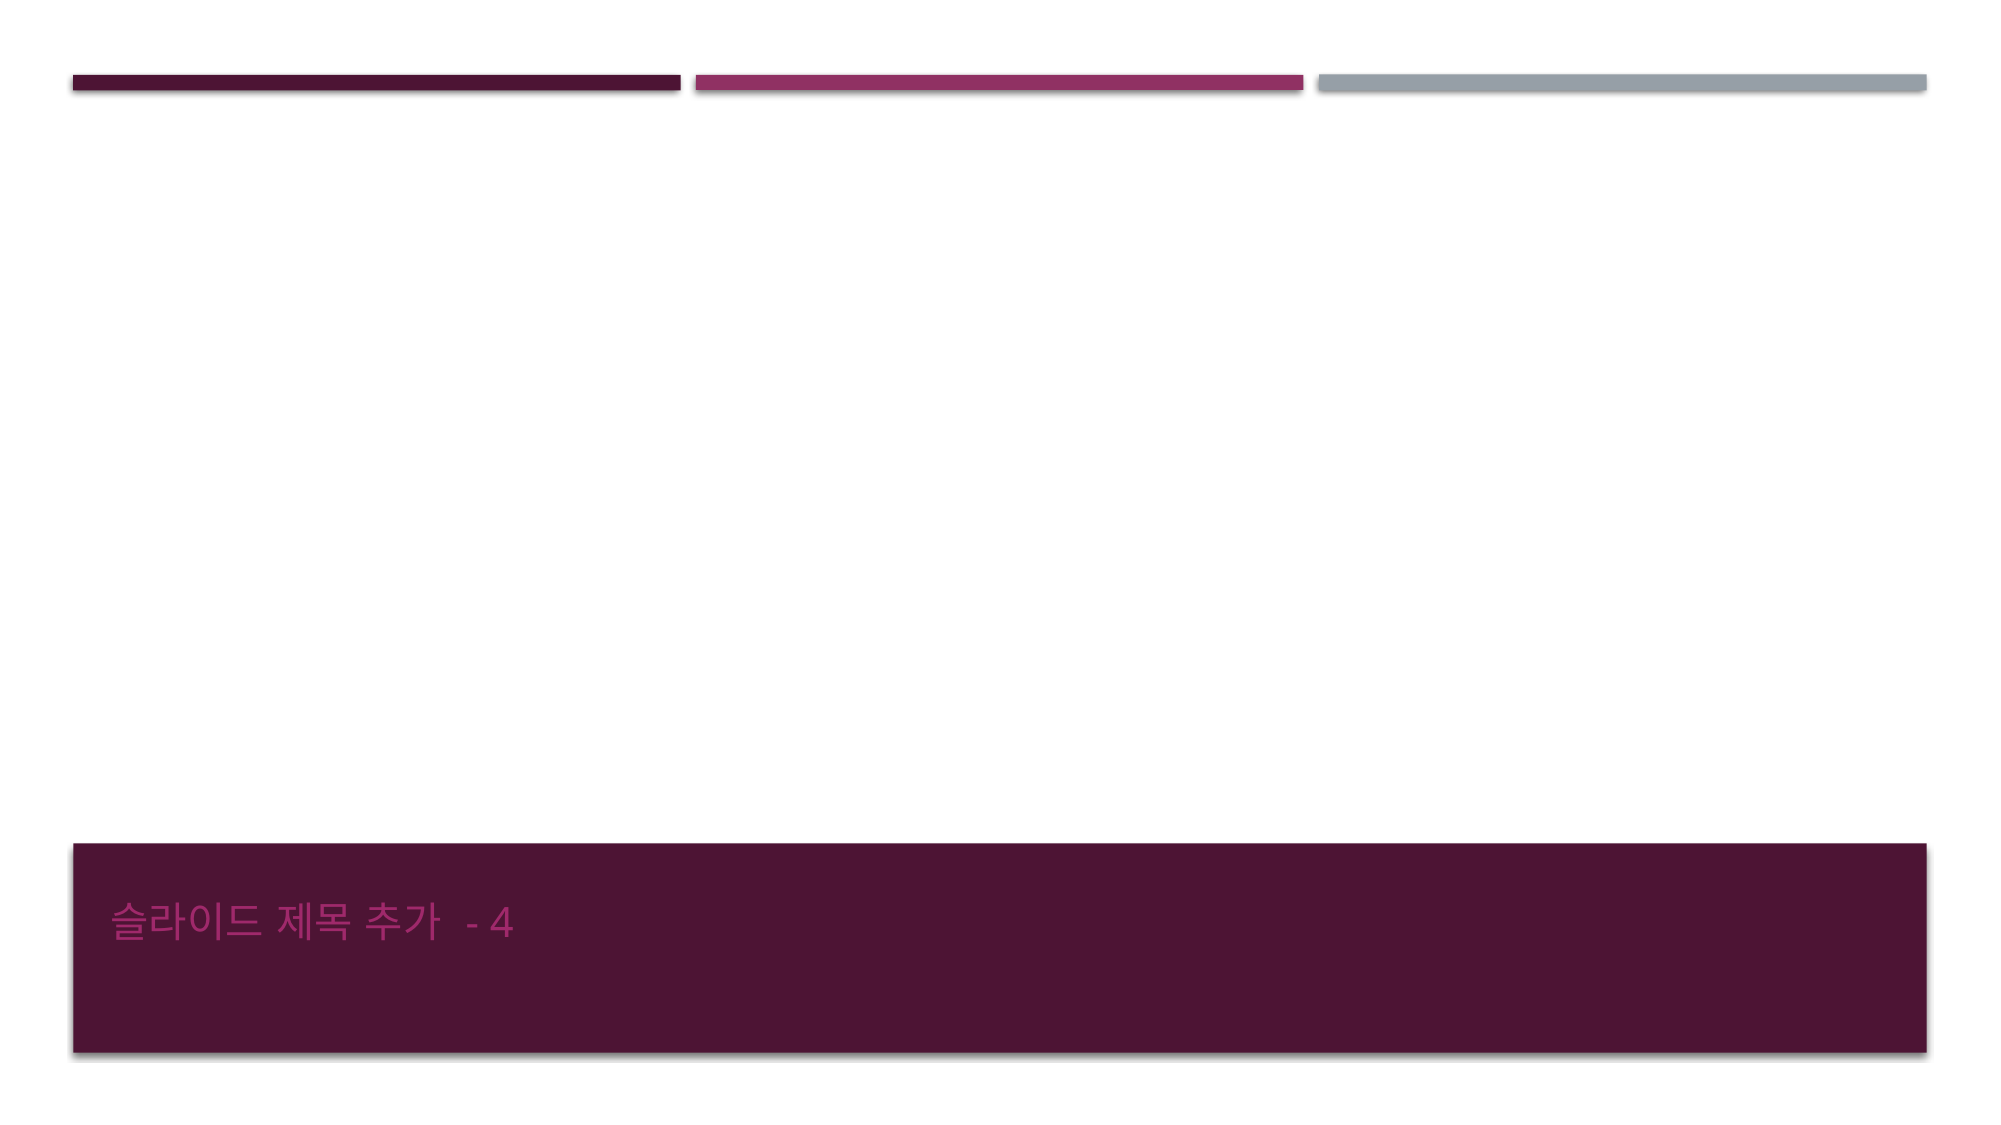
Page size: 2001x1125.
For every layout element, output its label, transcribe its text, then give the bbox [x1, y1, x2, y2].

title 슬라이드 제목 추가 - 4 [95, 863, 901, 977]
